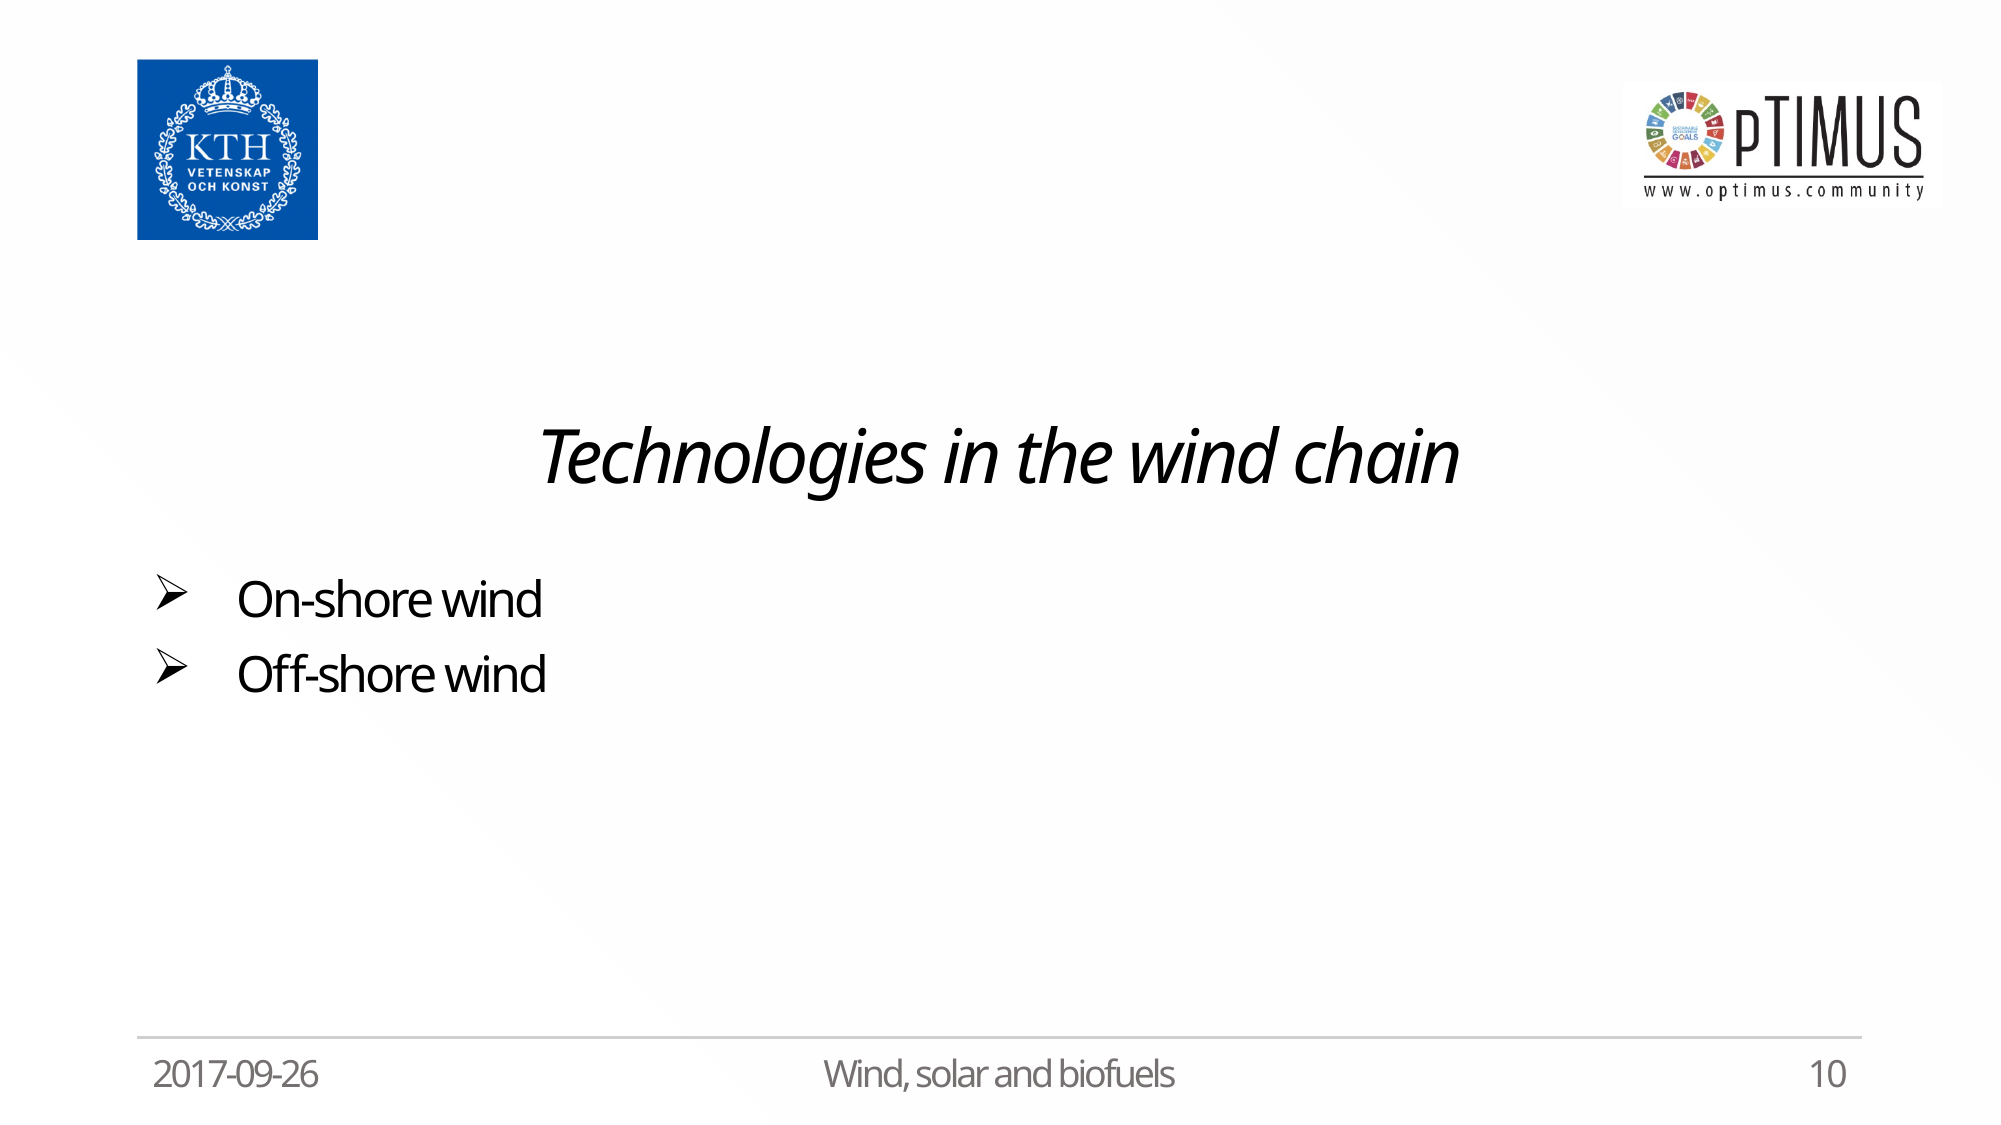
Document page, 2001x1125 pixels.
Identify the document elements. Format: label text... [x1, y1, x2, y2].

text_box On-shore wind Off-shore wind [137, 566, 938, 981]
picture [1623, 82, 1942, 208]
title Technologies in the wind chain [137, 304, 1863, 614]
footer Wind, solar and biofuels [662, 1042, 1338, 1103]
picture [137, 59, 318, 240]
slide_number 10 [1412, 1042, 1863, 1103]
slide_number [137, 1042, 588, 1103]
